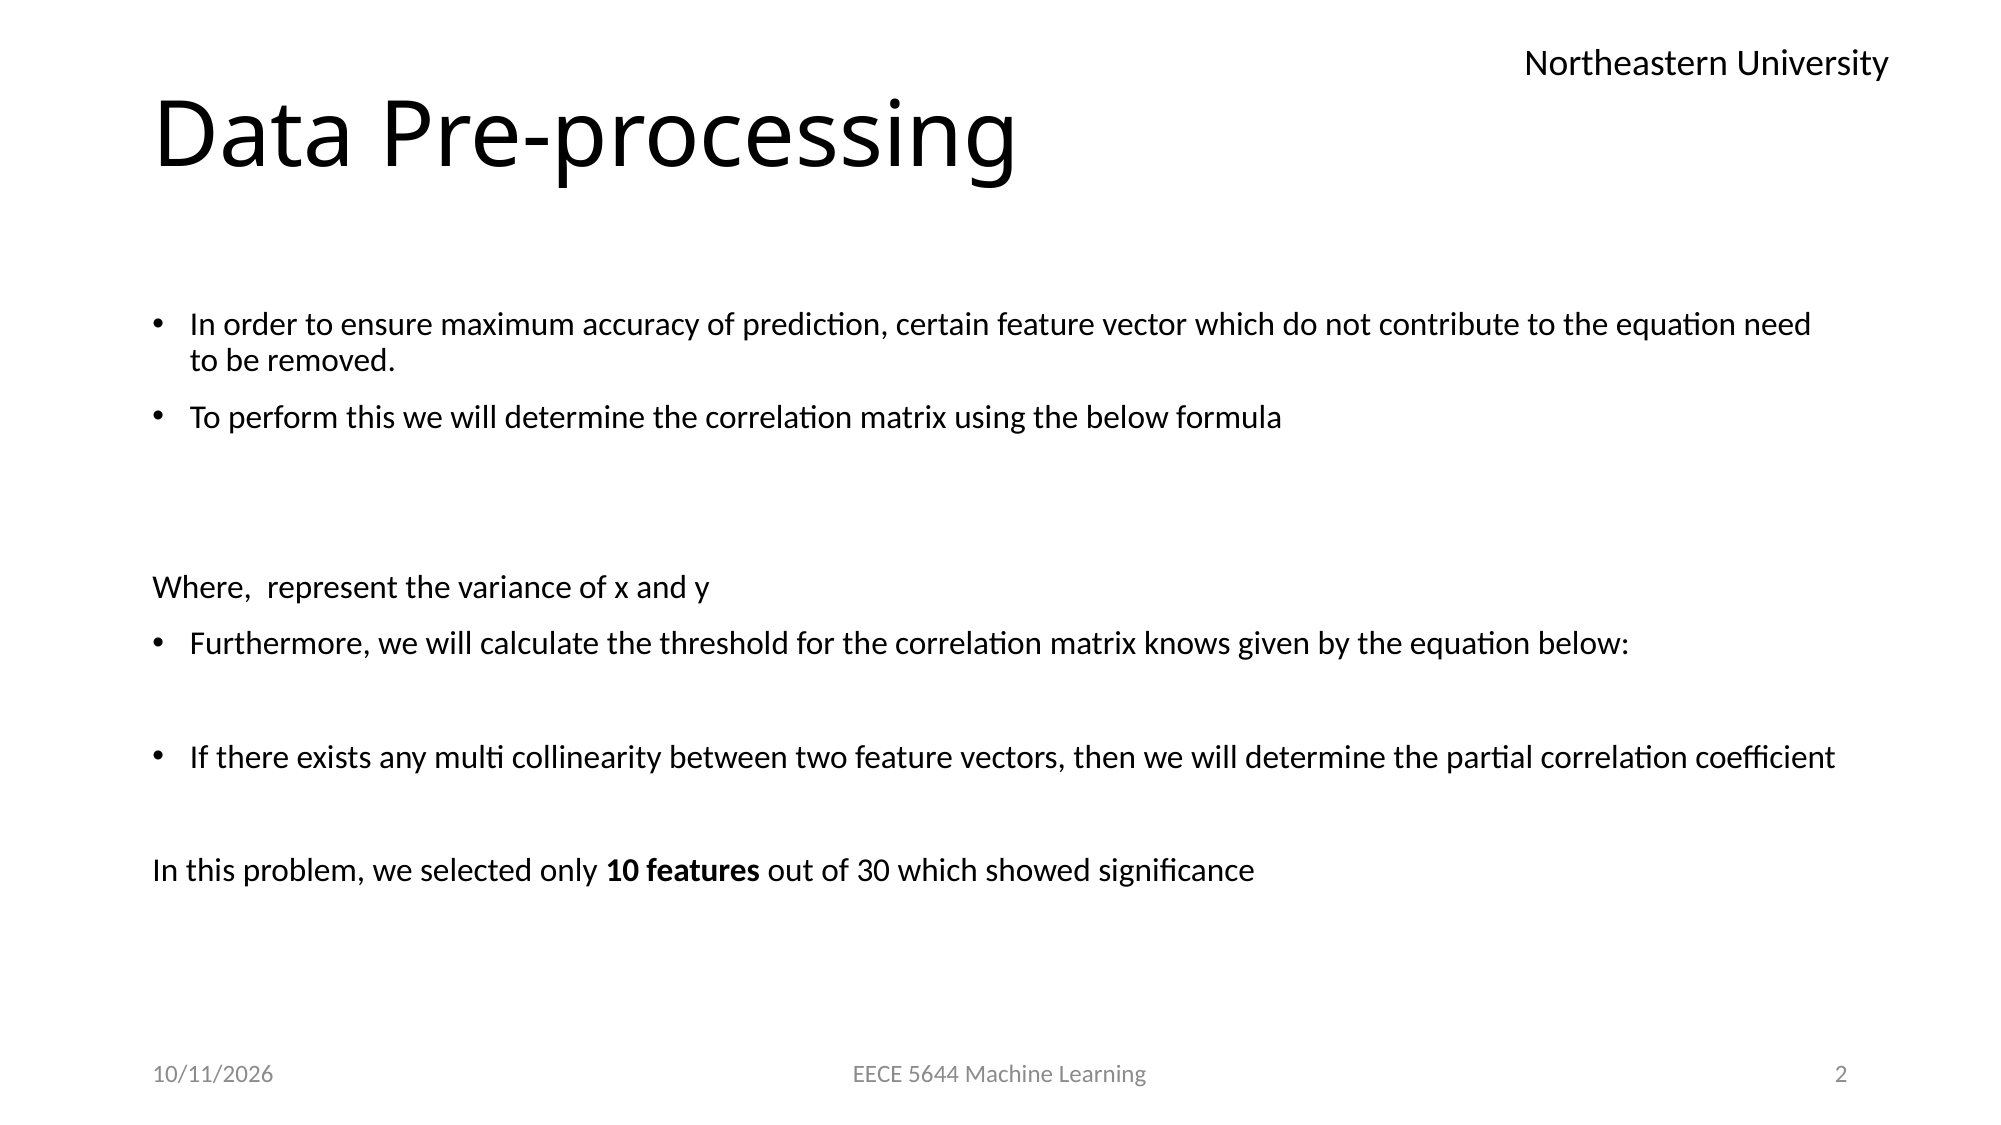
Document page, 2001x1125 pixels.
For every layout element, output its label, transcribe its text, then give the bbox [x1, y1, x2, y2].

slide_number 2 [1412, 1042, 1863, 1103]
title Data Pre-processing [137, 59, 1863, 214]
footer EECE 5644 Machine Learning [662, 1042, 1338, 1103]
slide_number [137, 1042, 588, 1103]
